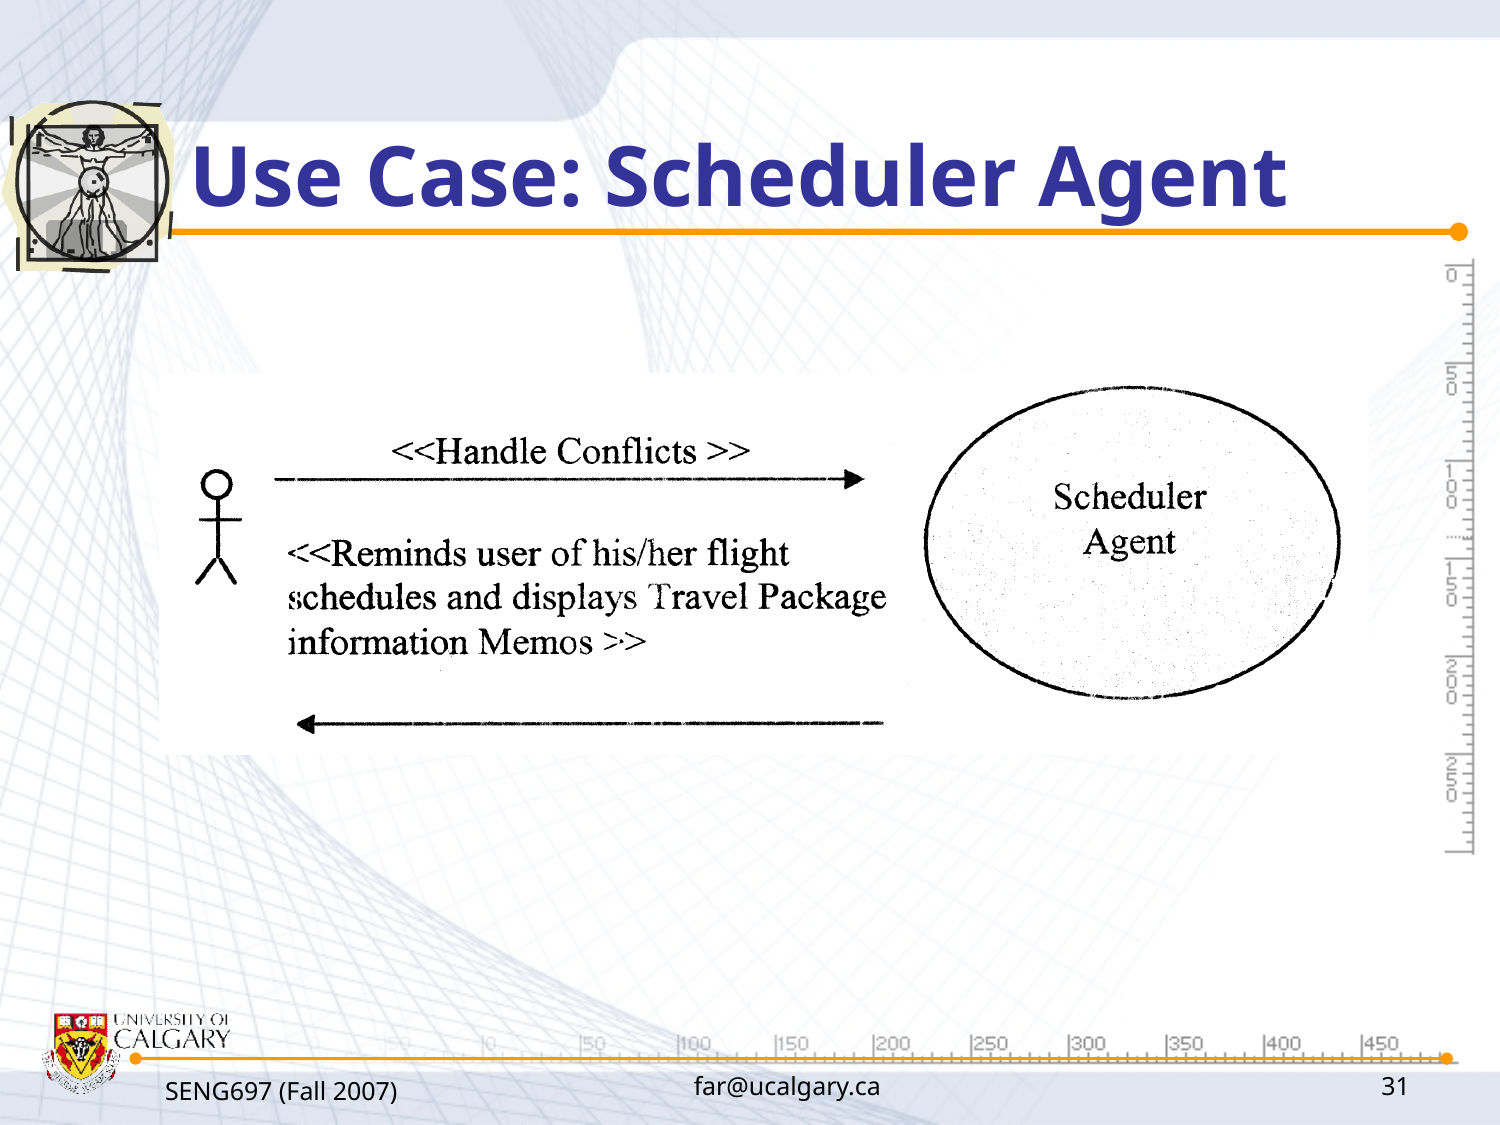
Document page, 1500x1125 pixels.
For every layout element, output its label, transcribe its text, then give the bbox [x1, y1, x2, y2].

picture [0, 0, 1500, 1125]
footer far@ucalgary.ca [549, 1046, 1026, 1113]
slide_number 31 [1112, 1046, 1426, 1113]
slide_number SENG697 (Fall 2007) [149, 1046, 463, 1113]
title Use Case: Scheduler Agent [174, 42, 1468, 231]
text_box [159, 373, 1369, 755]
